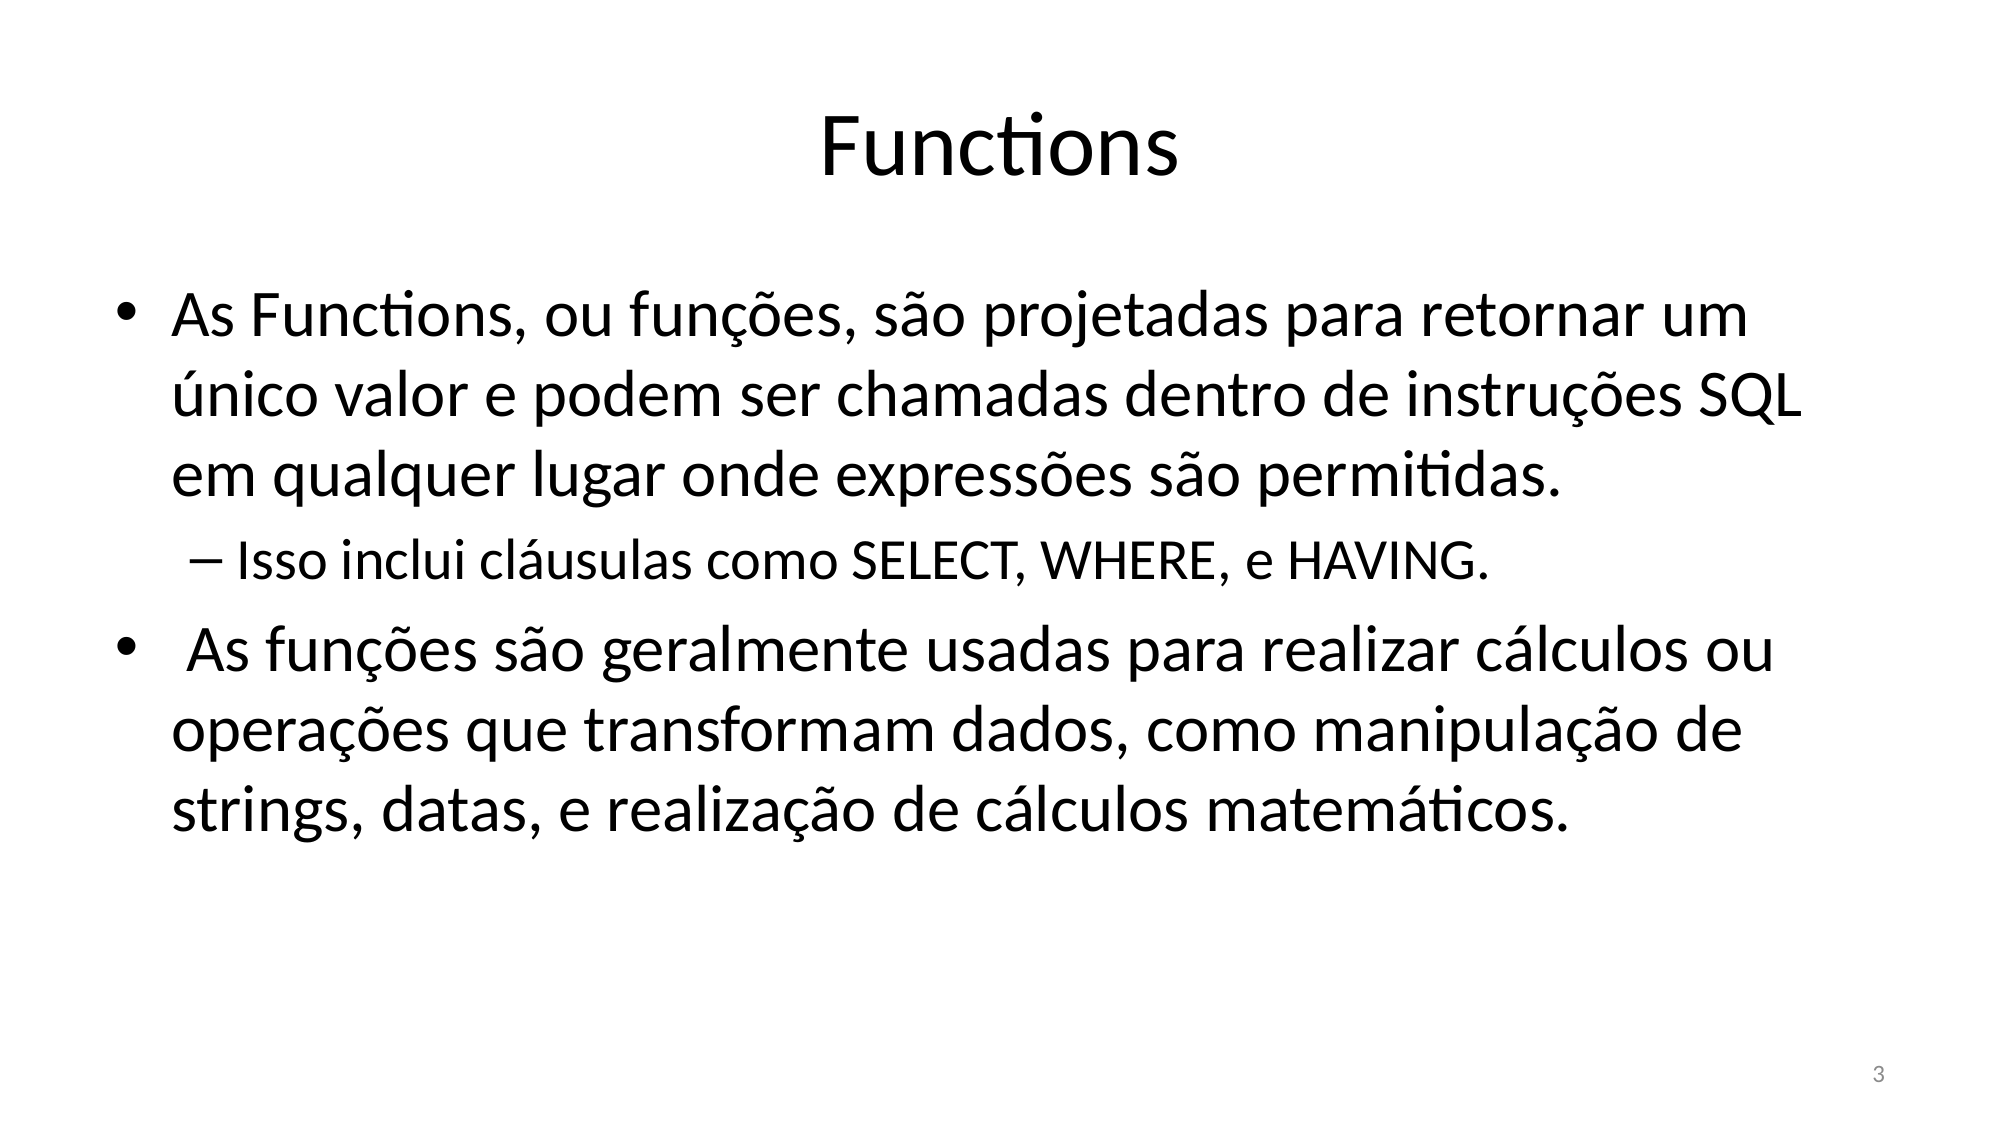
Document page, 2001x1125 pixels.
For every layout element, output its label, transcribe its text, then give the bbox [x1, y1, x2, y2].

slide_number 3 [1433, 1042, 1900, 1103]
title Functions [99, 45, 1900, 233]
list As Functions, ou funções, são projetadas para retornar um único valor e podem ser chamadas dentro de instruções SQL em qualquer lugar onde expressões são permitidas. Isso inclui cláusulas como SELECT, WHERE, e HAVING. As funções são geralmente usadas para realizar cálculos ou operações que transformam dados, como manipulação de strings, datas, e realização de cálculos matemáticos. [99, 262, 1900, 1005]
